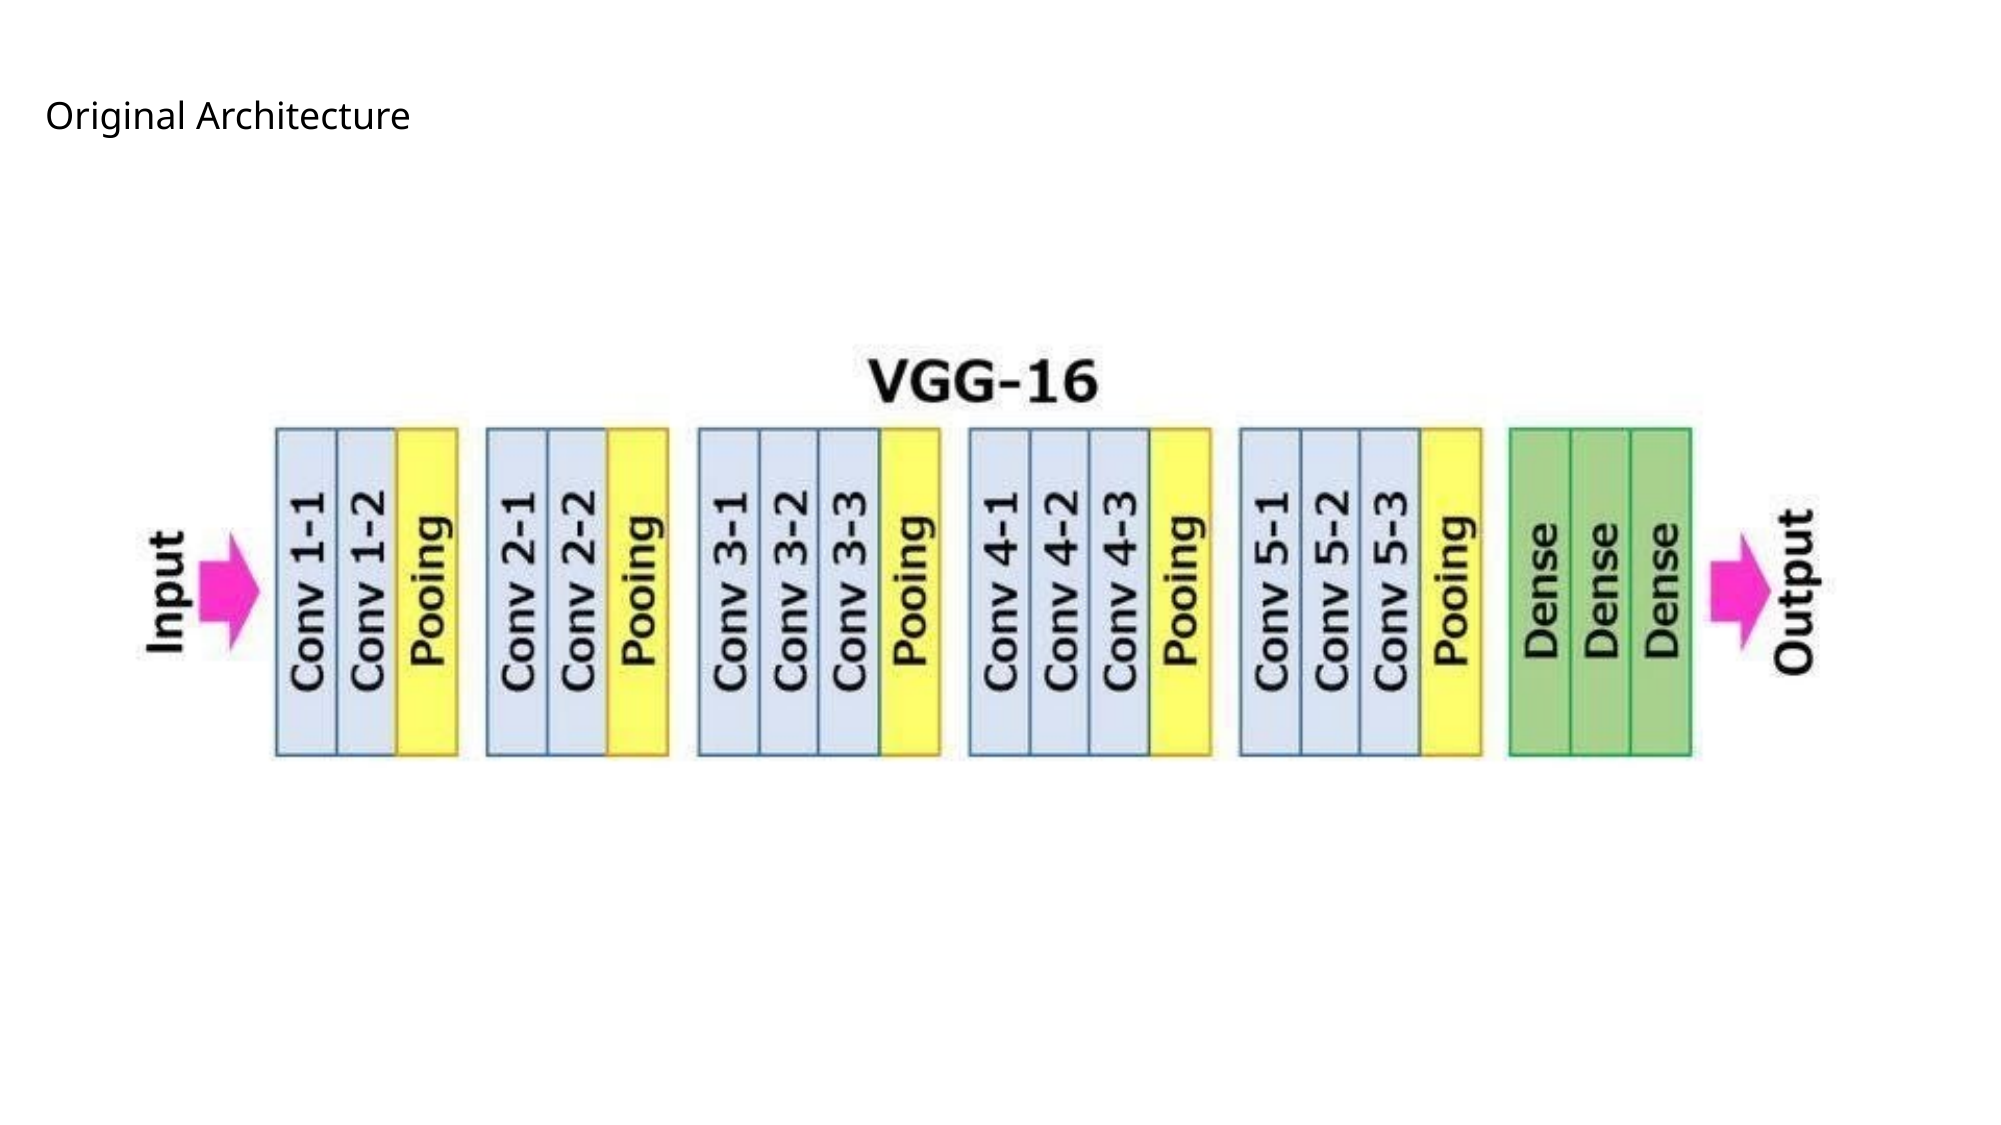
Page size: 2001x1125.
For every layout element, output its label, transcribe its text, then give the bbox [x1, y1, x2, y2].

text_box Original Architecture [30, 84, 521, 144]
picture [102, 327, 1898, 798]
